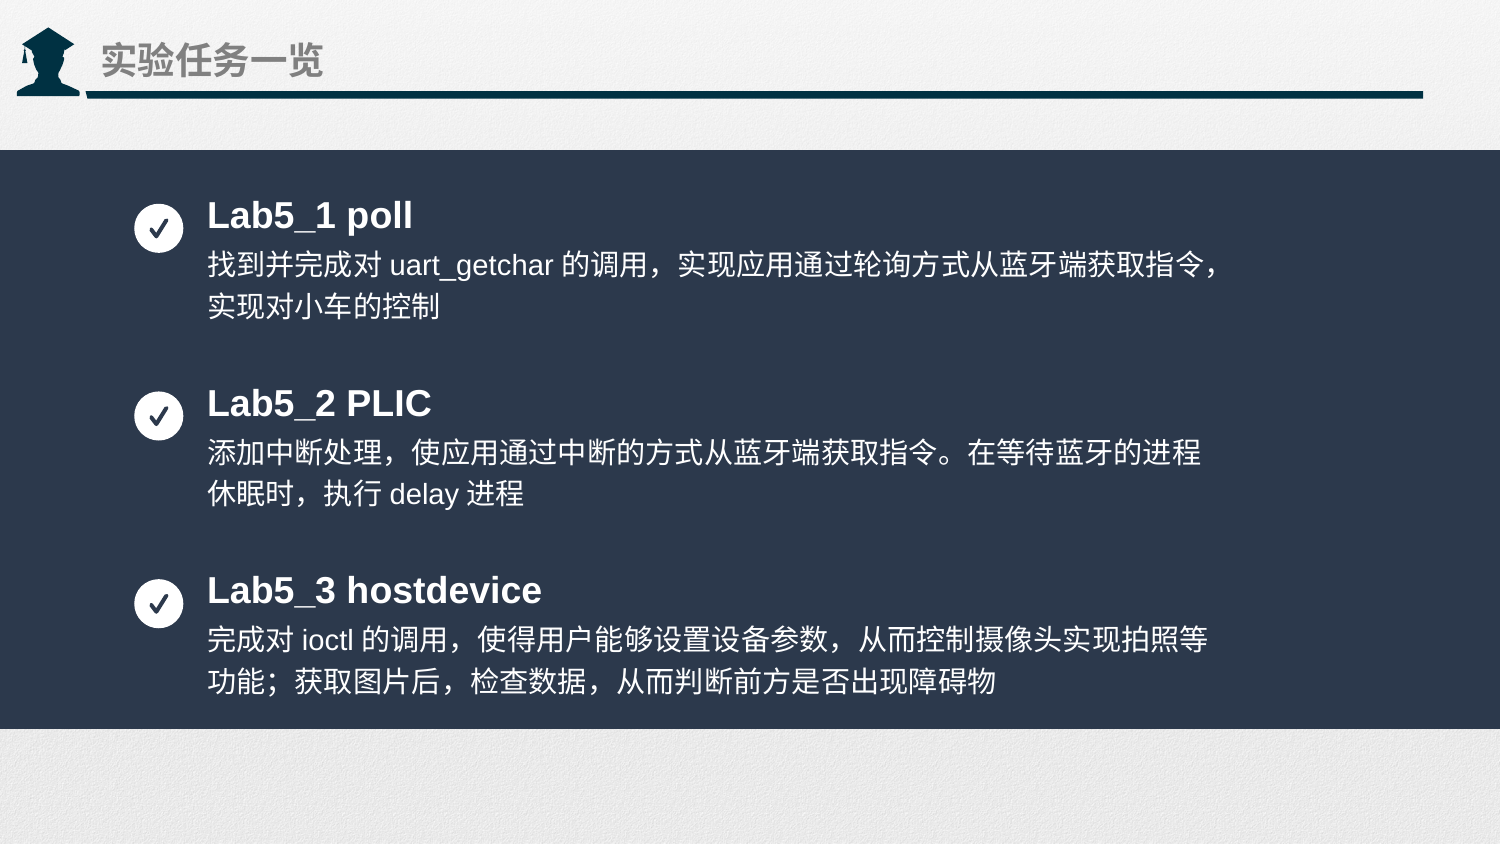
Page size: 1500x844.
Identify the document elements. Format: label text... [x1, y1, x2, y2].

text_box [134, 199, 1247, 300]
text_box [0, 148, 1500, 731]
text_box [134, 575, 1247, 702]
picture [0, 731, 1500, 844]
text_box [134, 387, 1247, 507]
text_box 实验任务一览 [100, 28, 450, 91]
